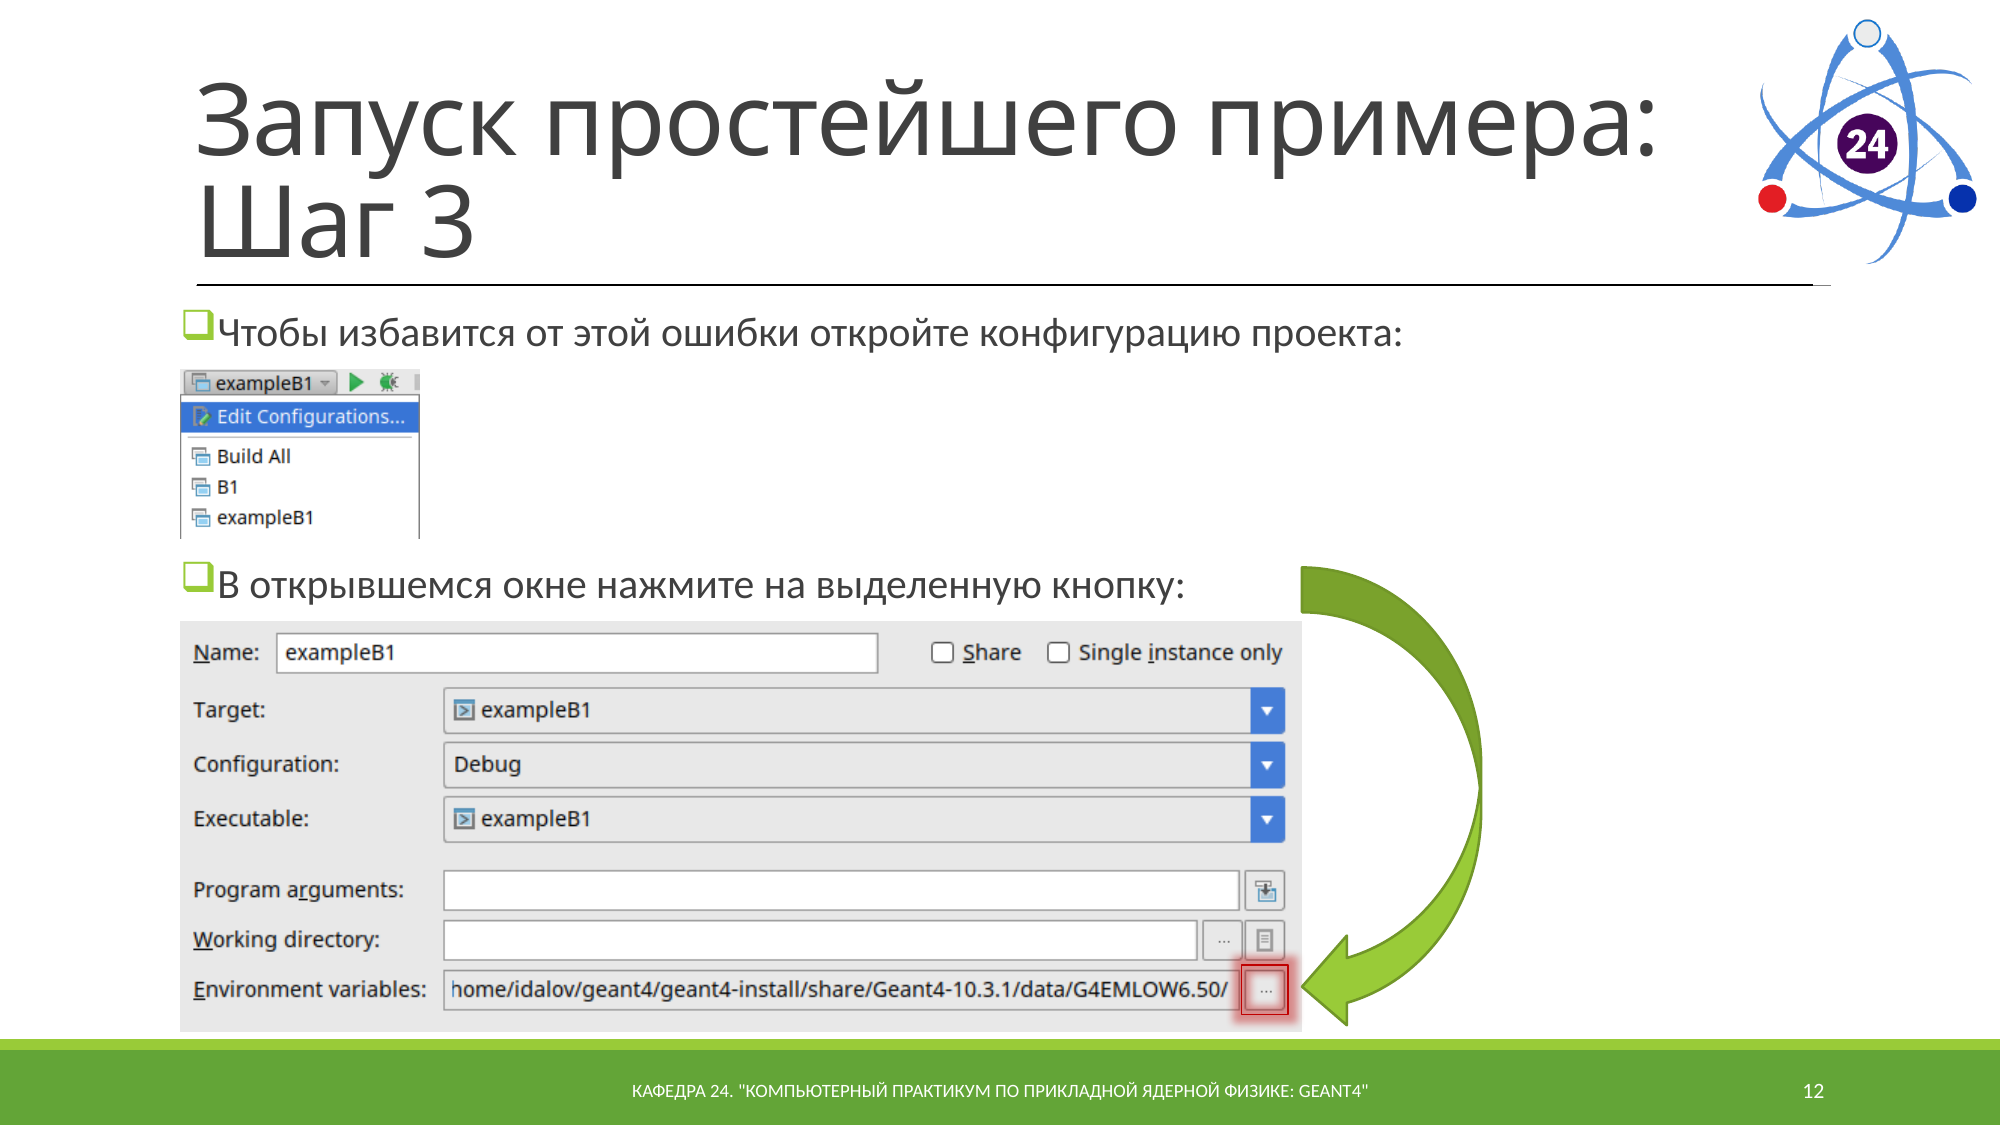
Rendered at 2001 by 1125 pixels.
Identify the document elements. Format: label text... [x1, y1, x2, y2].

text_box В открывшемся окне нажмите на выделенную кнопку: [179, 555, 1830, 622]
text_box [1300, 566, 1483, 1027]
picture [179, 621, 1303, 1033]
list Чтобы избавится от этой ошибки откройте конфигурацию проекта: [180, 302, 1830, 370]
title Запуск простейшего примера: Шаг 3 [180, 47, 1830, 285]
picture [179, 369, 420, 540]
slide_number 12 [1624, 1059, 1840, 1120]
footer Кафедра 24. "Компьютерный практикум по прикладной ядерной физике: Geant4" [604, 1059, 1396, 1120]
picture [1696, 0, 2001, 321]
